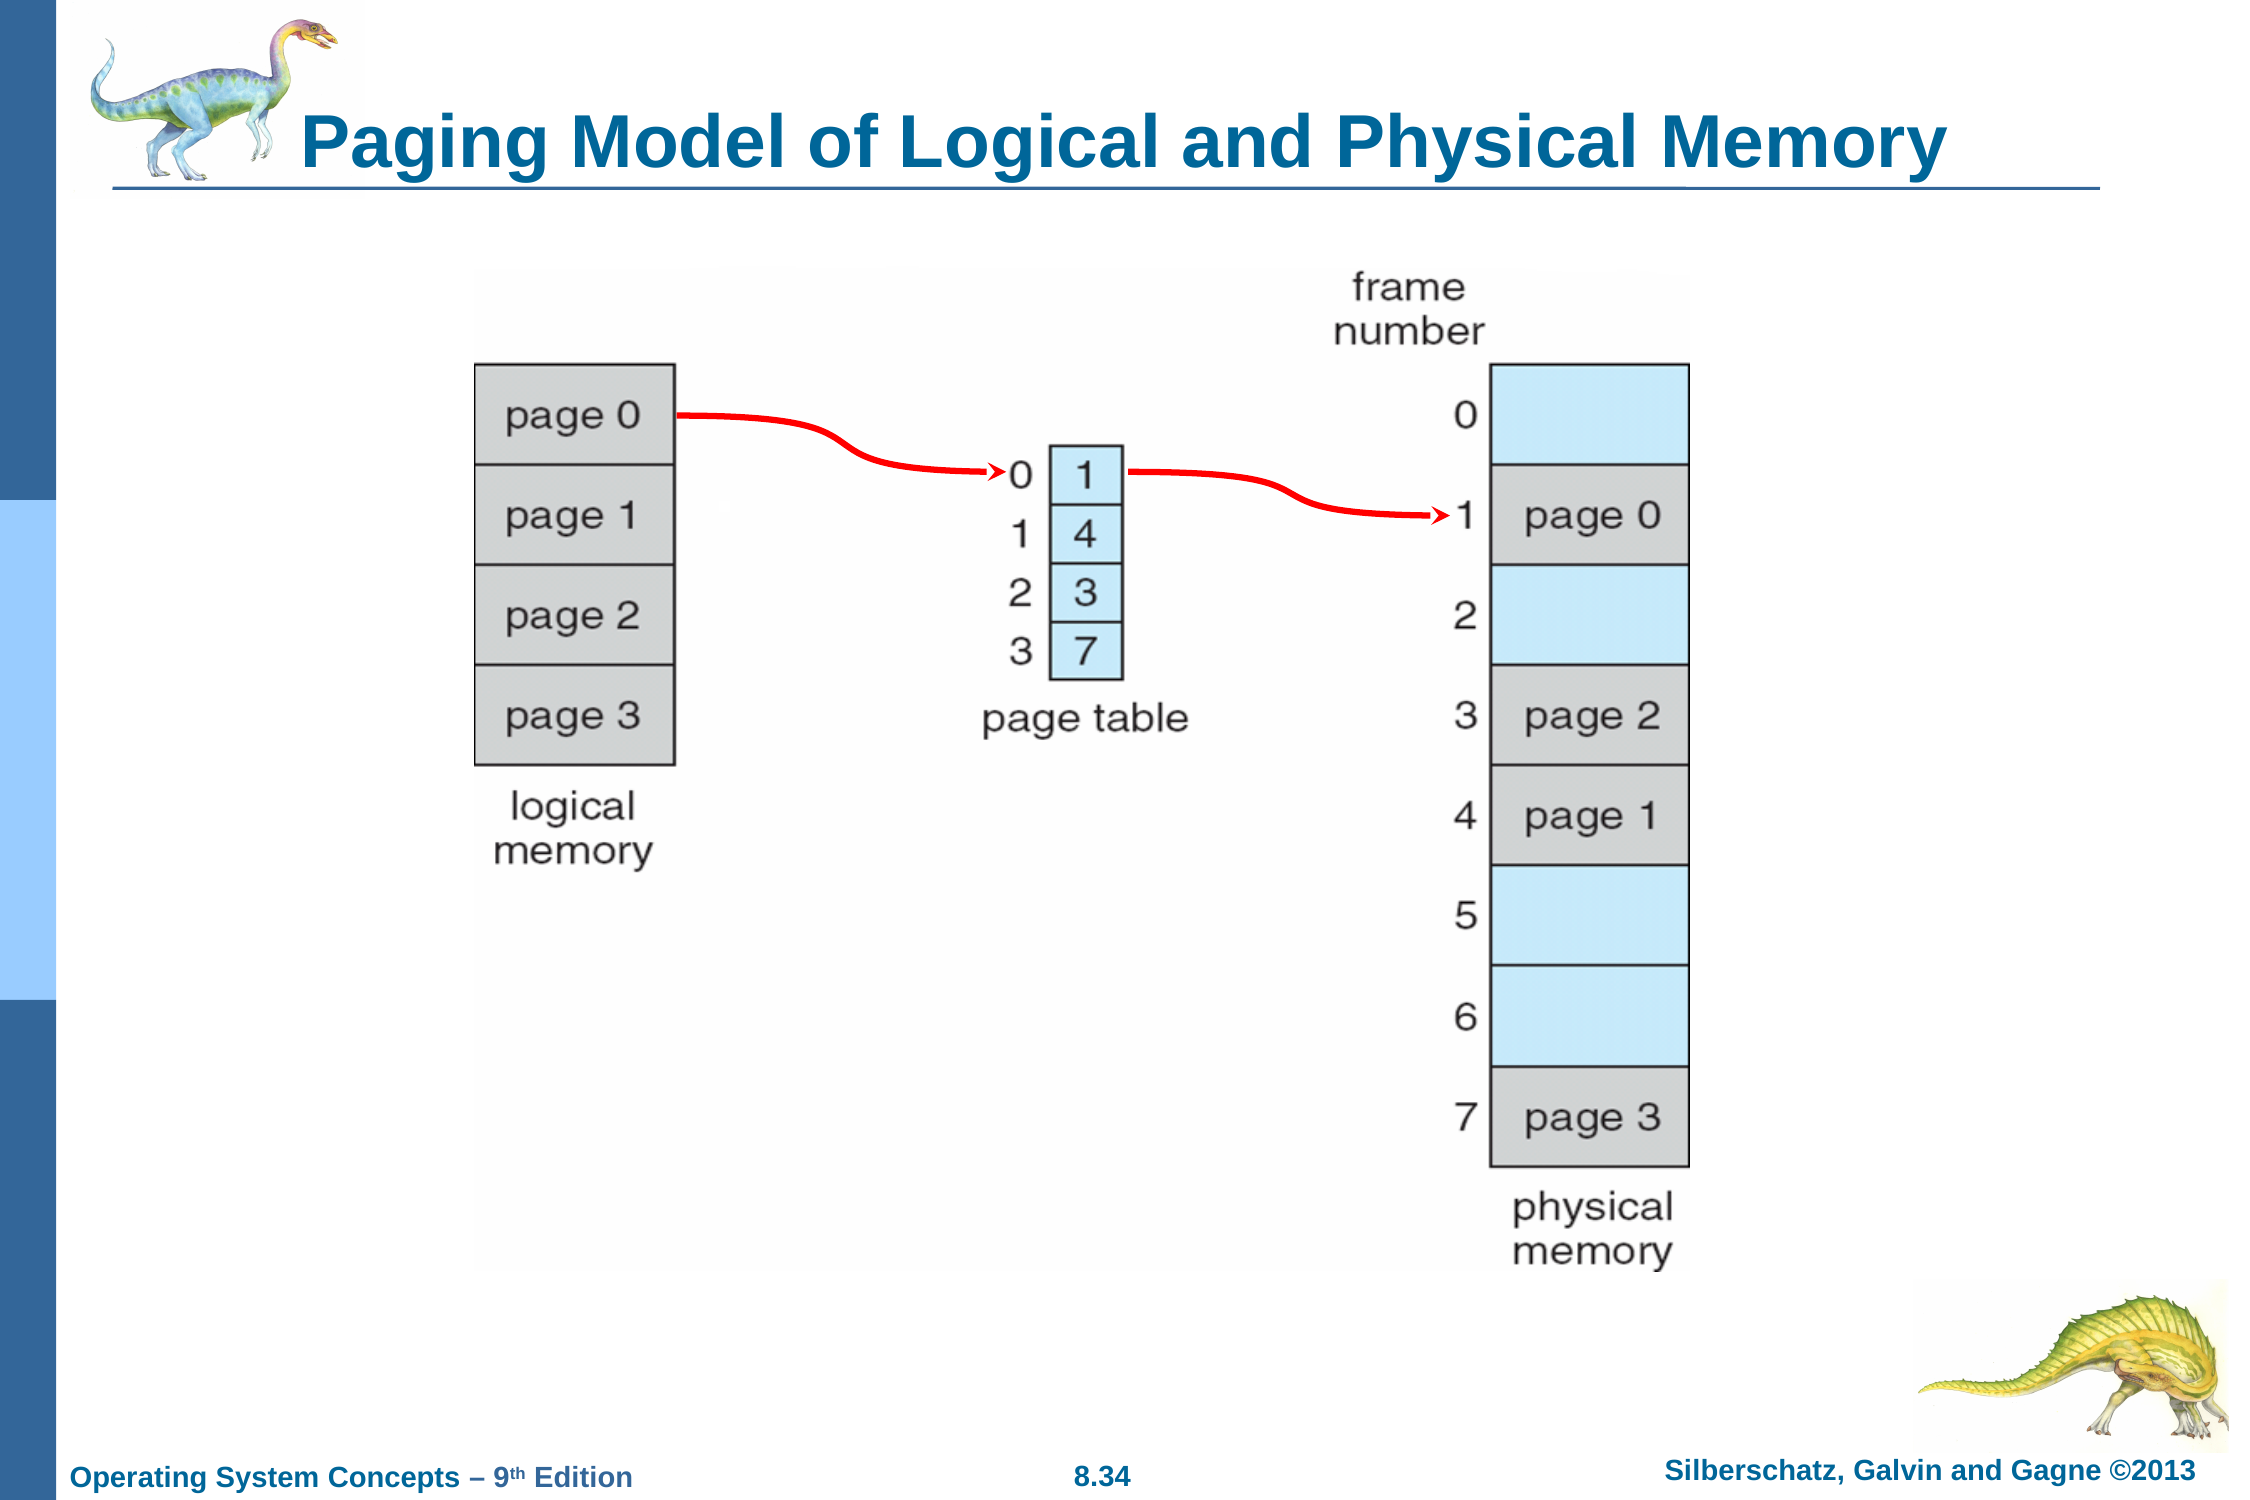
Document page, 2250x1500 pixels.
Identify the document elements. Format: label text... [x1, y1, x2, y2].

picture [70, 0, 365, 199]
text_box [1127, 471, 1451, 516]
picture [1913, 1279, 2229, 1453]
picture [474, 263, 1691, 1273]
title Paging Model of Logical and Physical Memory [112, 52, 2138, 194]
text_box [676, 415, 1007, 473]
